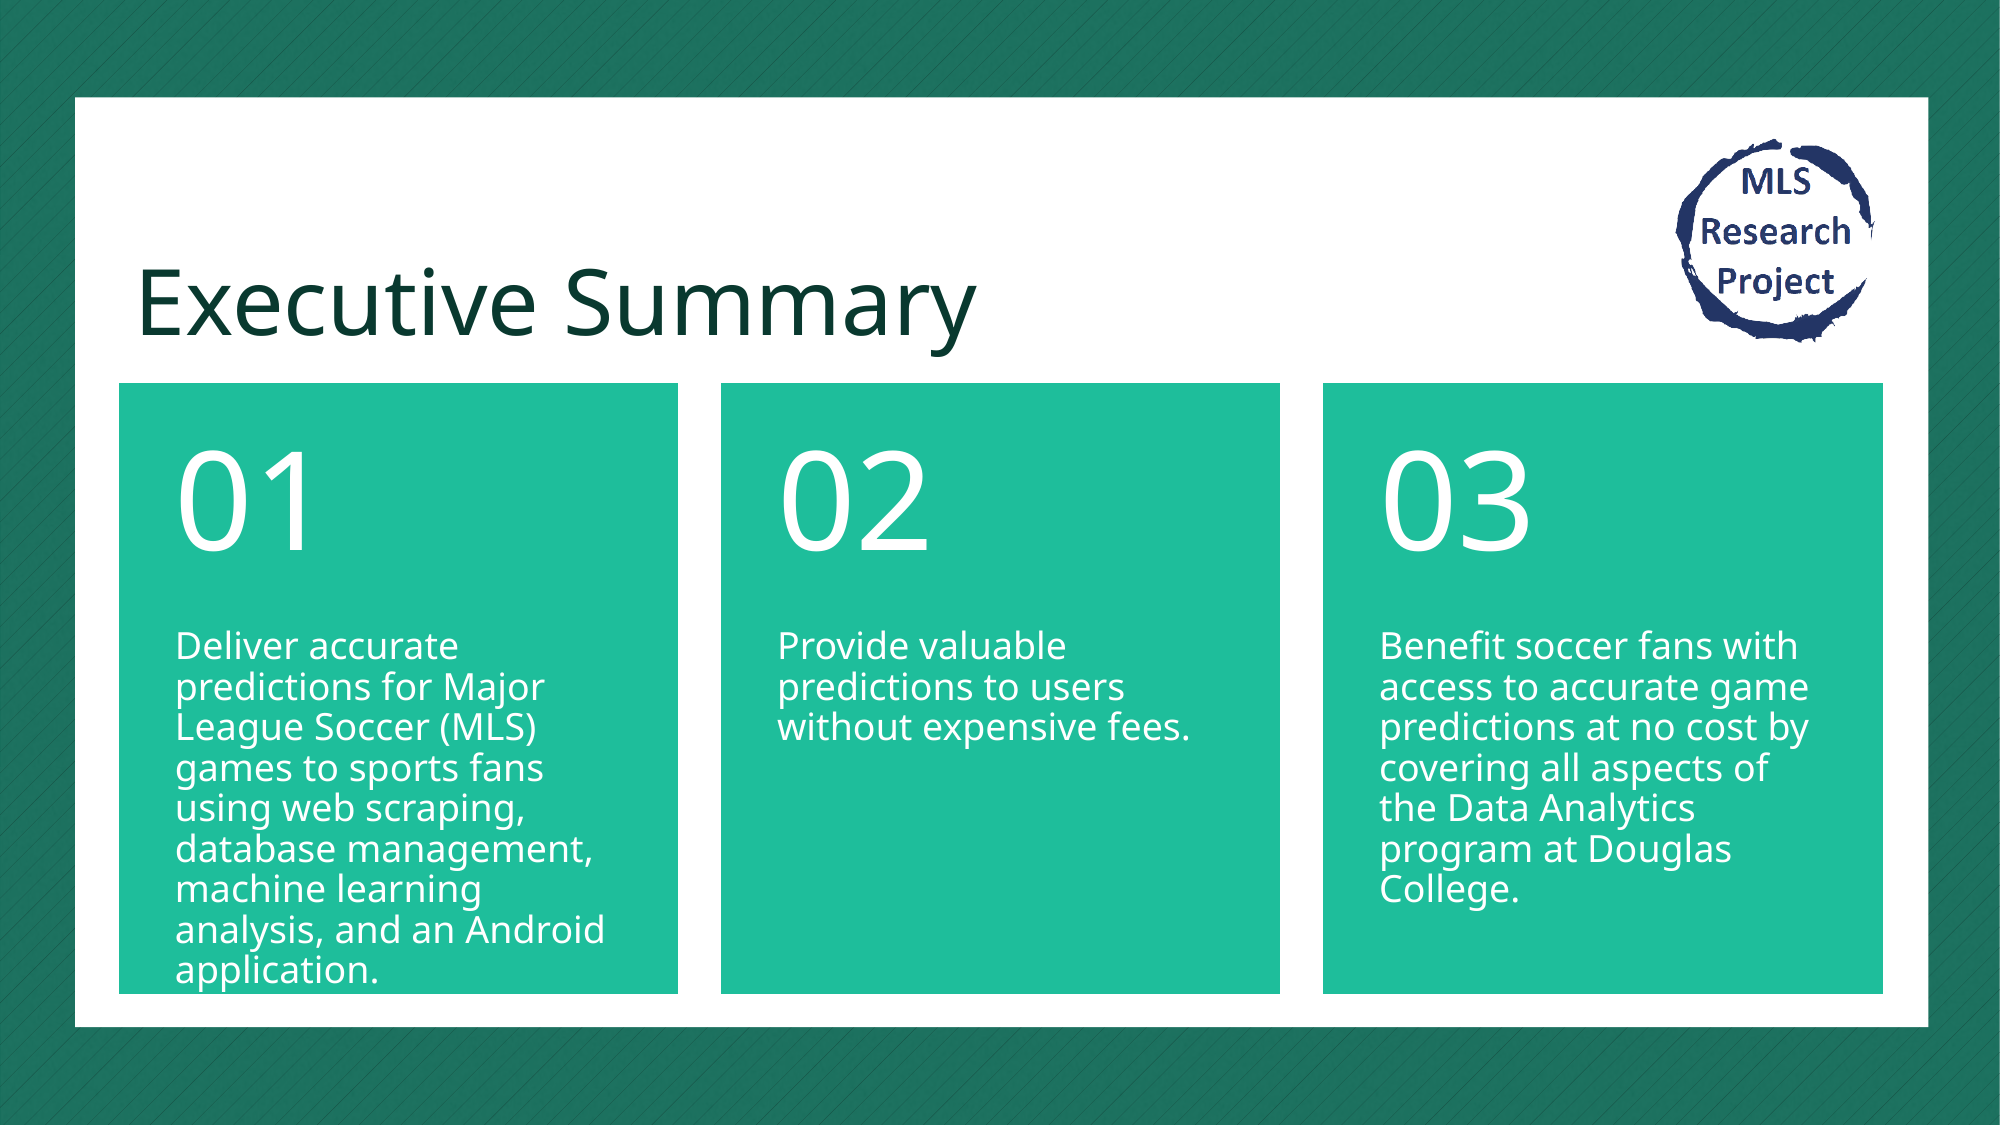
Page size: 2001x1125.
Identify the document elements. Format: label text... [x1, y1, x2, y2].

text_box [0, 0, 2000, 1125]
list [119, 383, 1882, 993]
picture [1550, 72, 2000, 409]
title Executive Summary [119, 139, 1550, 363]
text_box [74, 96, 1929, 1028]
